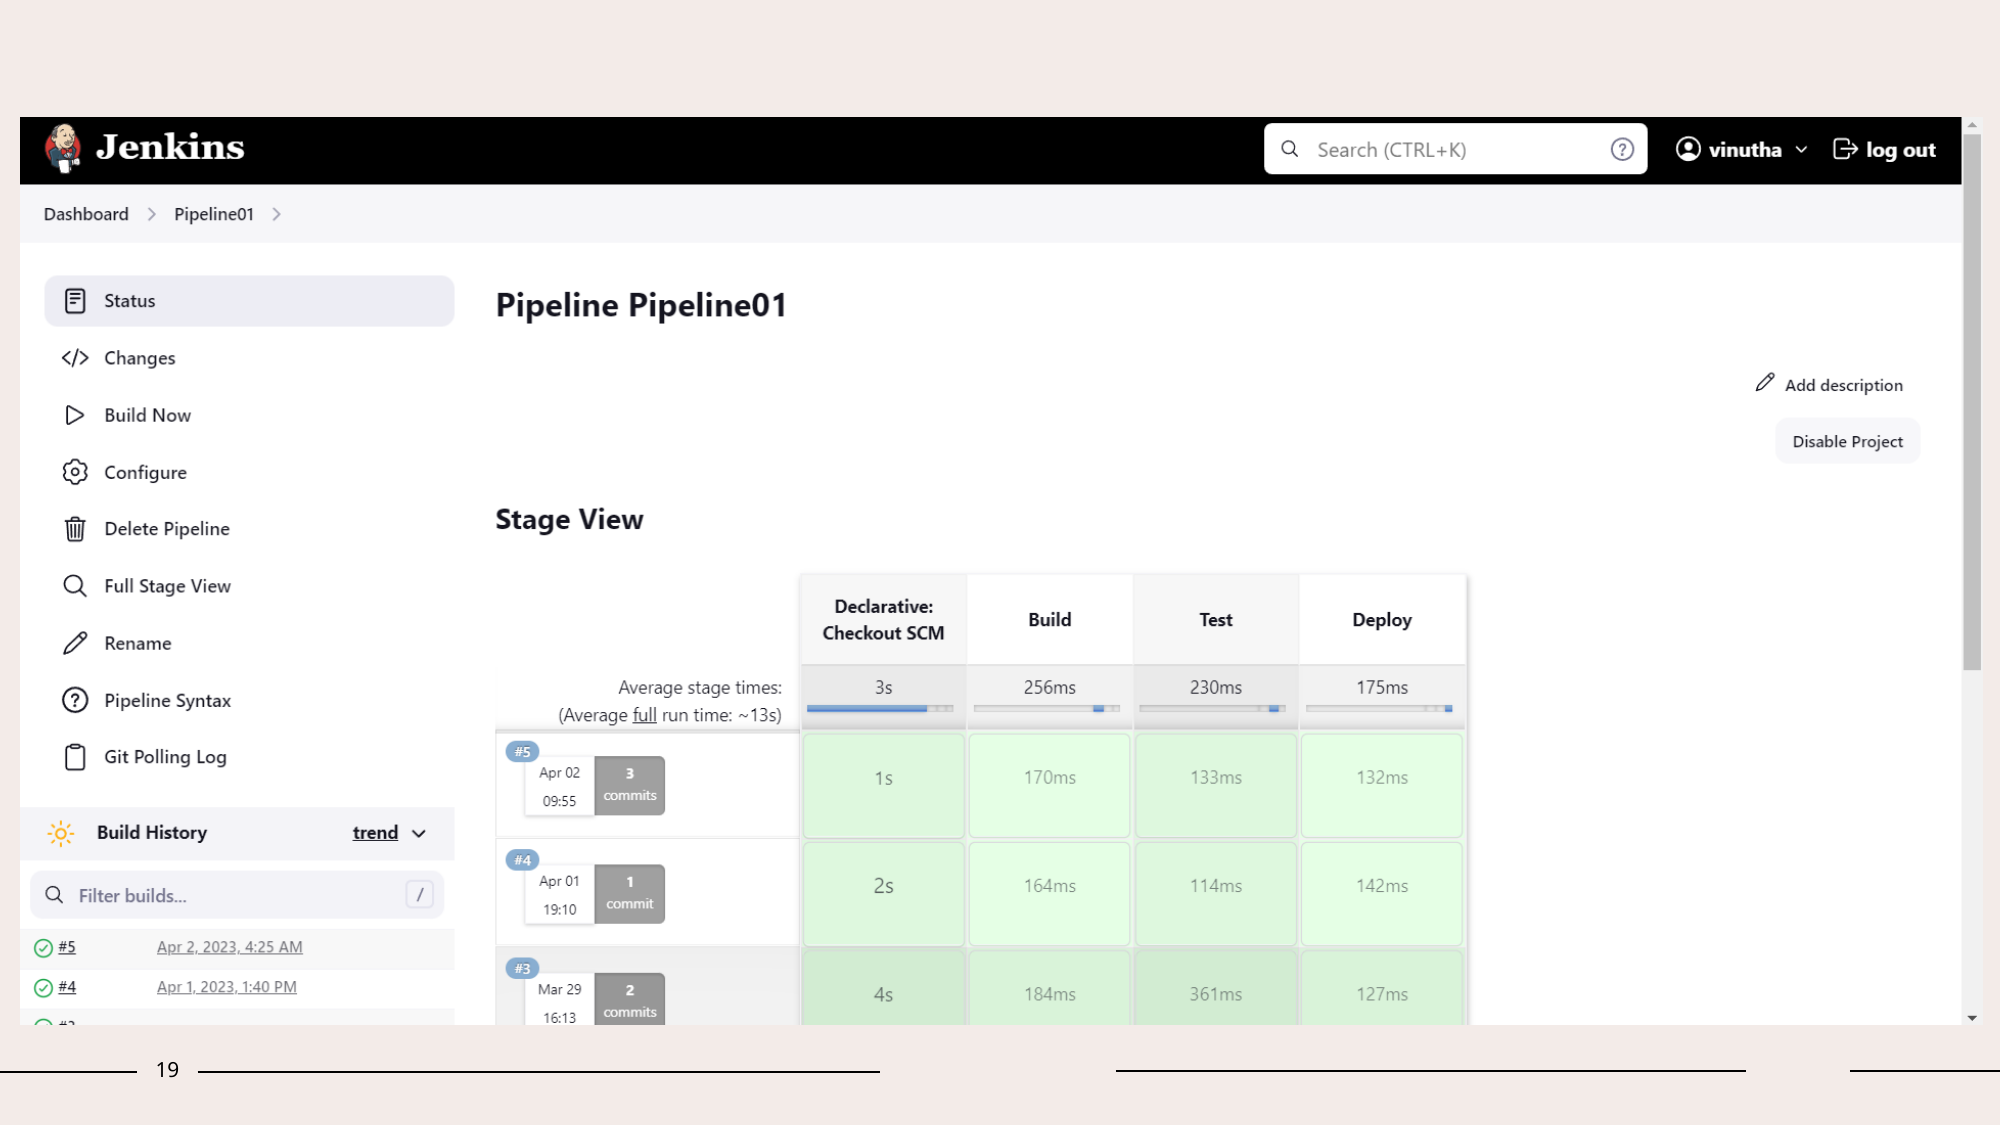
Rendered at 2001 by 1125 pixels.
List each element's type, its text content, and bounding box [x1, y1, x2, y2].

picture [20, 117, 1983, 1025]
slide_number 19 [137, 1050, 198, 1091]
